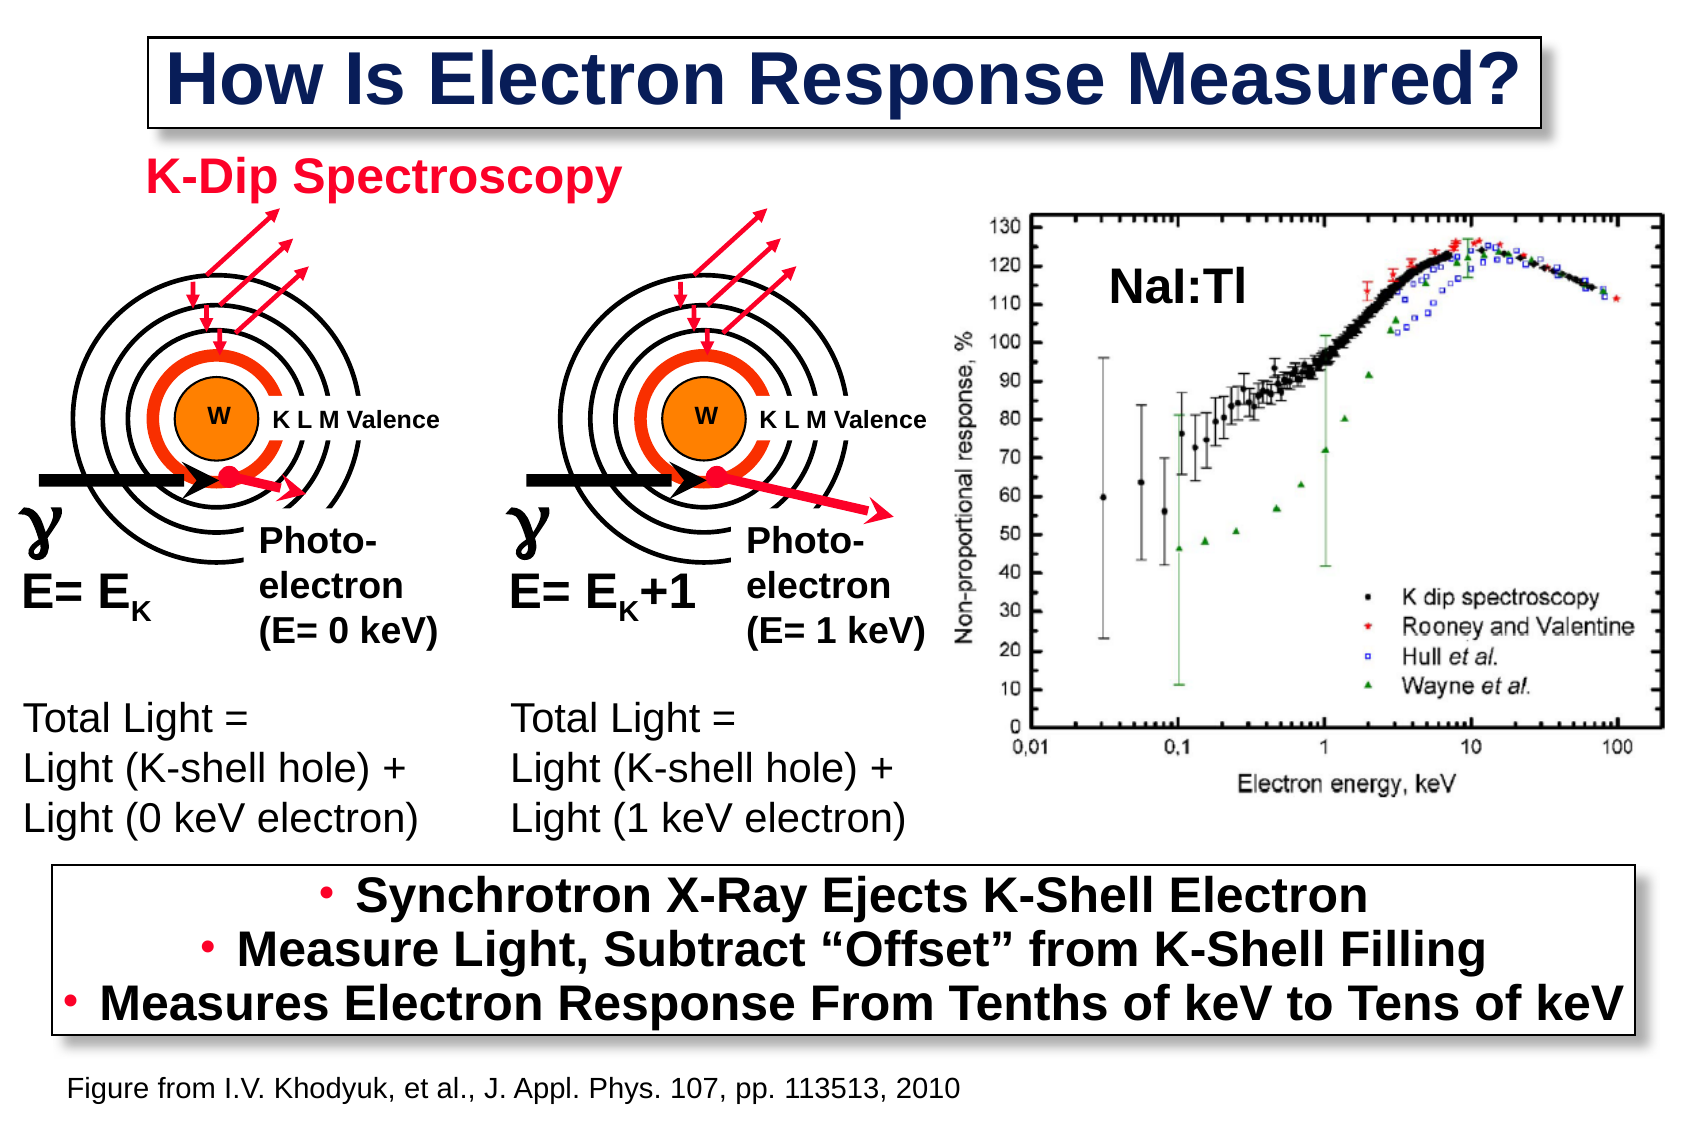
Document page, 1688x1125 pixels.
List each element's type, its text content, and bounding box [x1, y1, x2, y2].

text_box [224, 433, 328, 508]
text_box  E= EK [6, 461, 282, 635]
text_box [948, 209, 1669, 801]
text_box [289, 441, 359, 508]
text_box [174, 377, 259, 461]
text_box Figure from I.V. Khodyuk, et al., J. Appl. Phys. 107, pp. 113513, 2010 [51, 1062, 978, 1113]
text_box [219, 238, 294, 306]
text_box Total Light = Light (K-shell hole) + Light (0 keV electron) [7, 683, 435, 849]
text_box [222, 279, 281, 312]
text_box [206, 212, 279, 276]
text_box [292, 485, 307, 498]
text_box [72, 275, 248, 461]
text_box K L M Valence [257, 395, 456, 441]
text_box [259, 291, 359, 395]
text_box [493, 208, 957, 851]
title How Is Electron Response Measured? [147, 36, 1542, 129]
text_box [235, 266, 309, 334]
text_box [186, 281, 200, 309]
text_box K-Dip Spectroscopy [130, 136, 638, 212]
text_box Photo-electron (E= 0 keV) [243, 508, 469, 658]
text_box [102, 305, 328, 461]
text_box [200, 305, 213, 333]
text_box W [192, 392, 246, 437]
text_box Synchrotron X-Ray Ejects K-Shell Electron Measure Light, Subtract “Offset” from K-Shell Filling Measures Electron Response From Tenths of keV to Tens of keV [51, 865, 1636, 1035]
text_box [213, 328, 227, 356]
